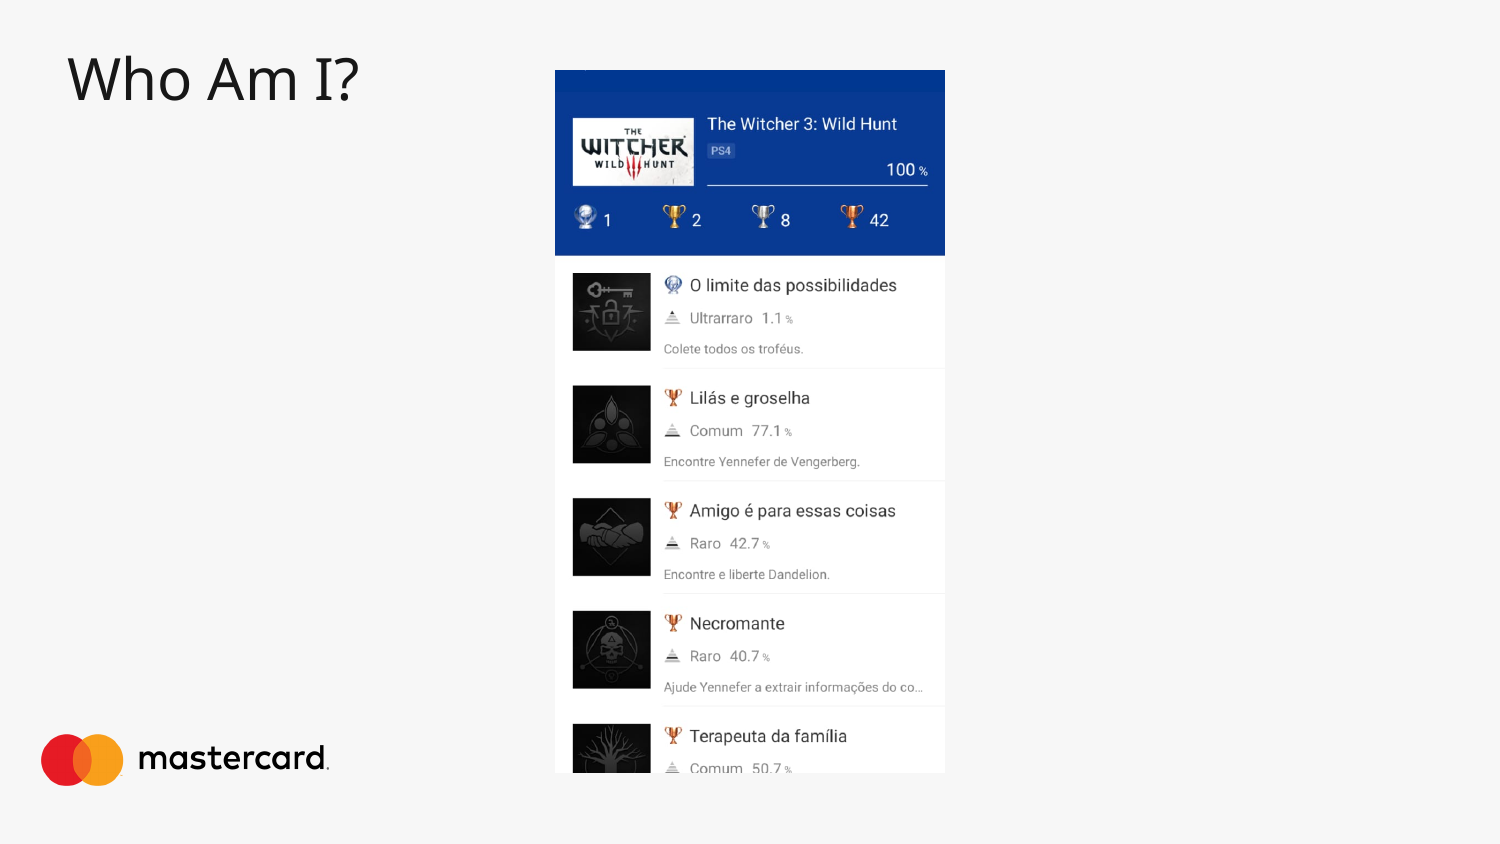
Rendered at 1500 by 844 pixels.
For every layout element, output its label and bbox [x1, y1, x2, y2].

picture [41, 734, 329, 786]
text_box [21, 0, 1500, 439]
picture [555, 70, 945, 774]
